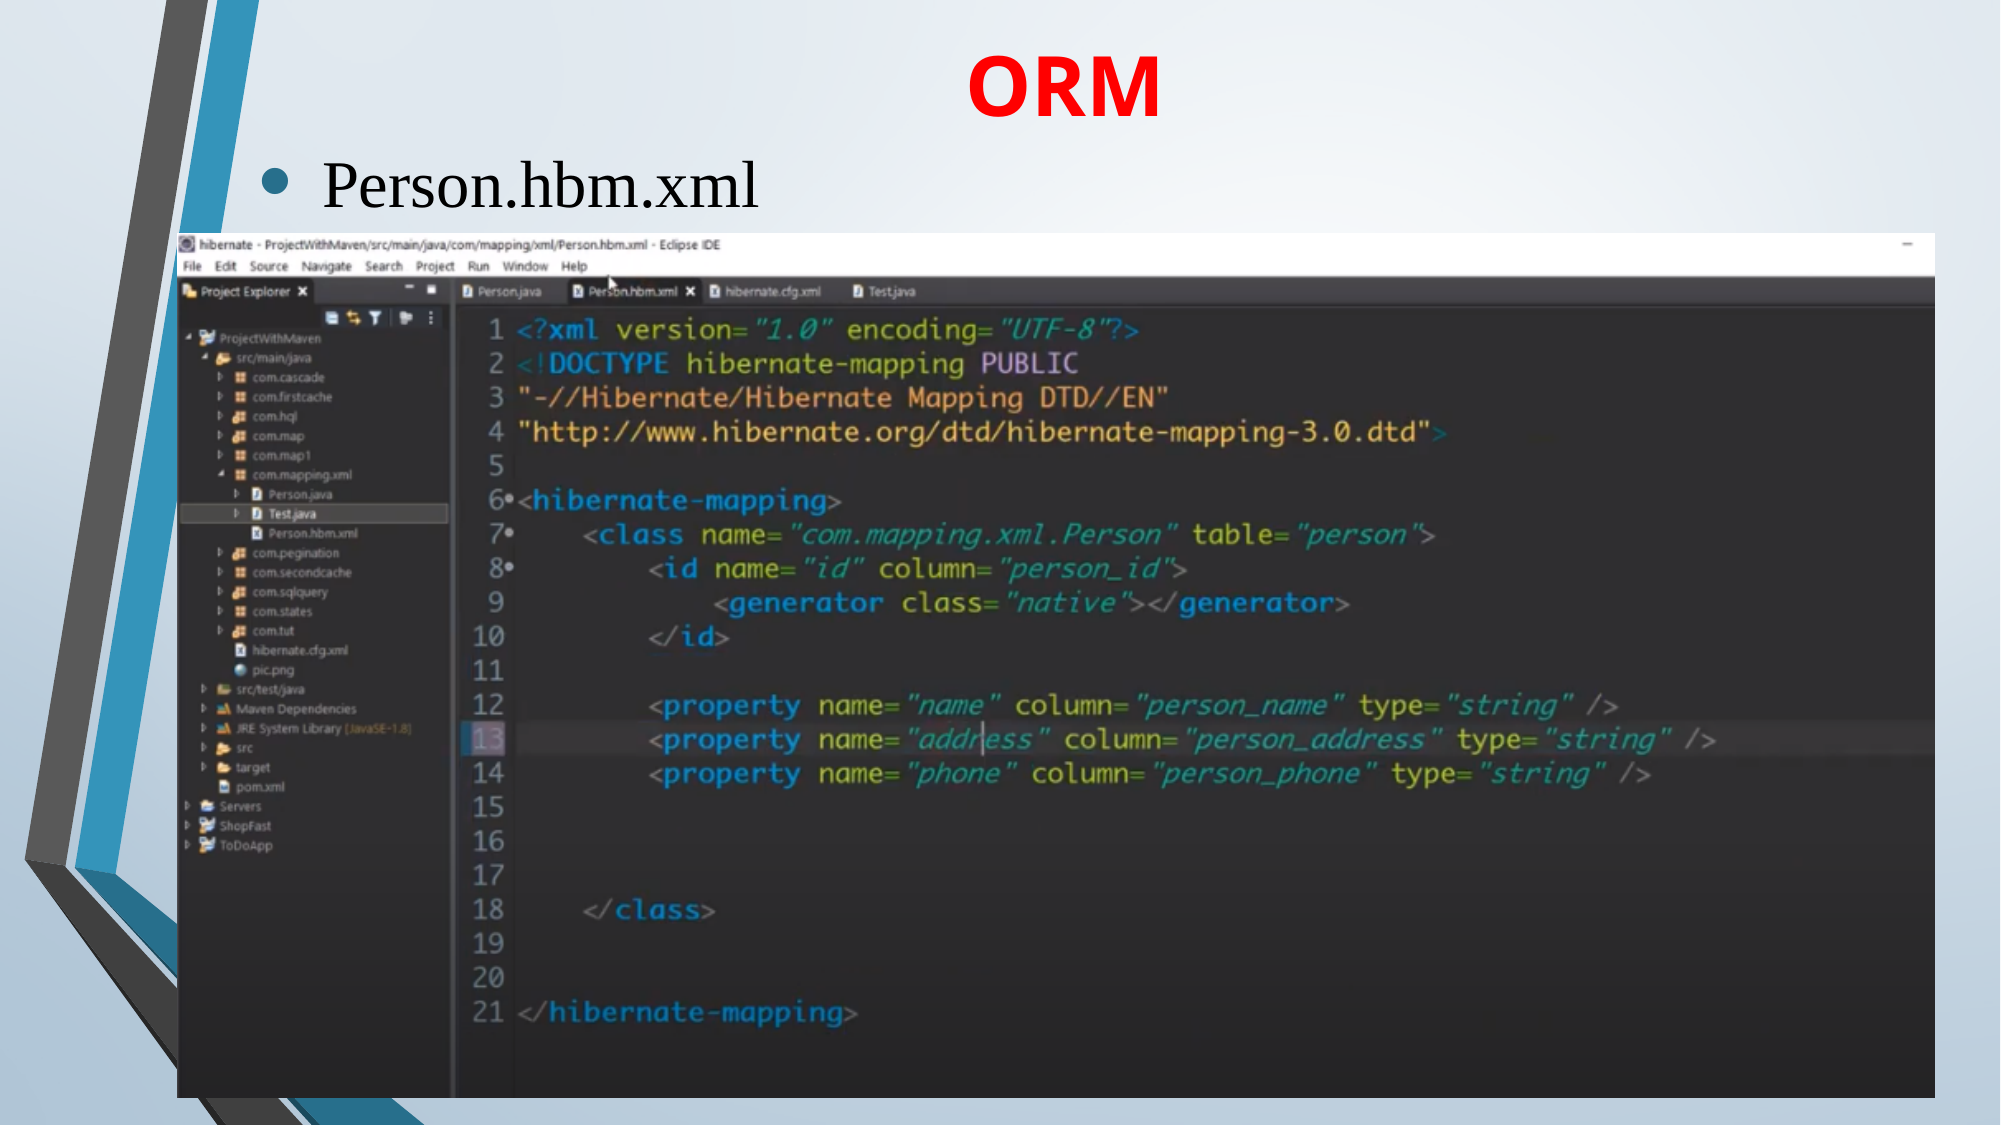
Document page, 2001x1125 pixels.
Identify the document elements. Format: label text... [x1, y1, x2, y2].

picture [177, 233, 1936, 1098]
list Person.hbm.xml [243, 132, 1887, 233]
title ORM [243, 22, 1887, 132]
